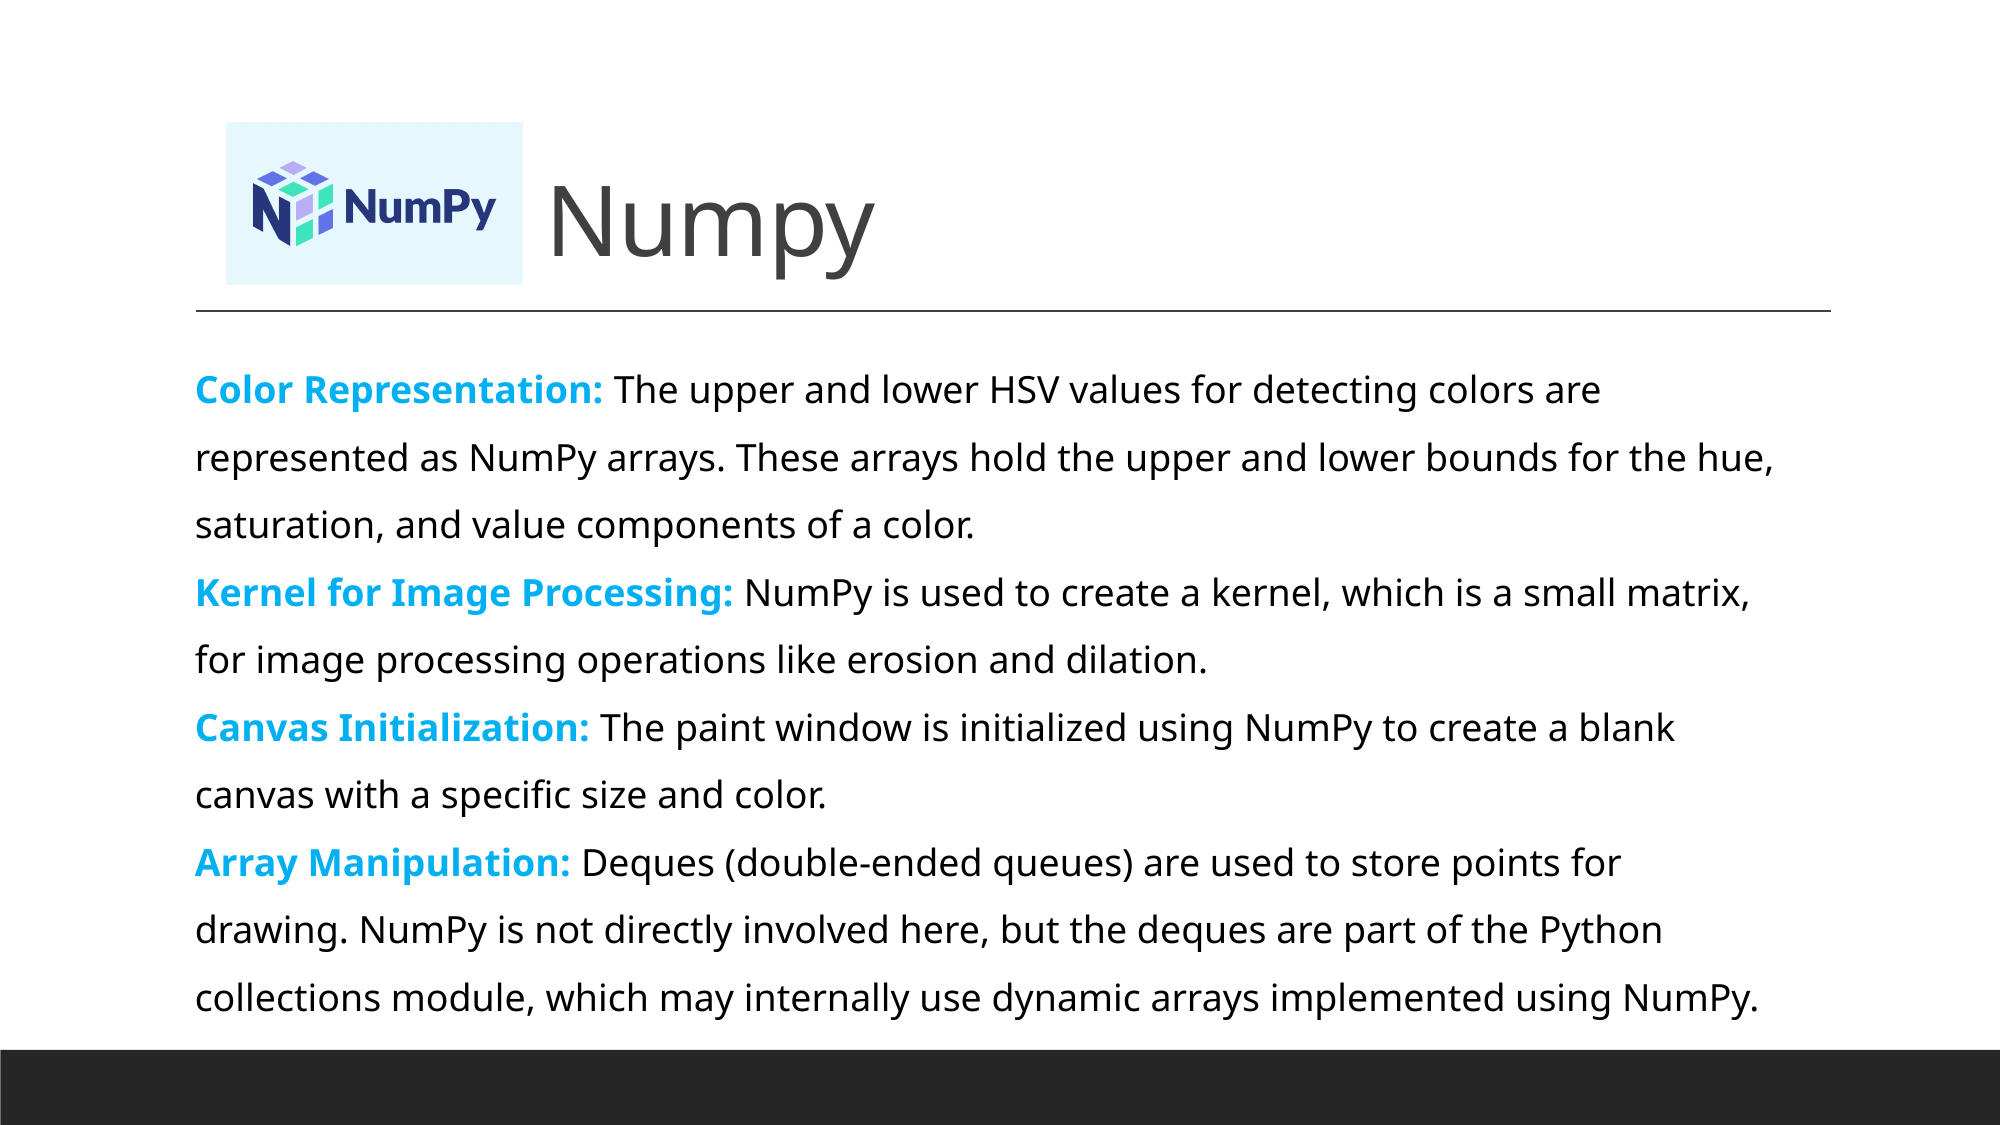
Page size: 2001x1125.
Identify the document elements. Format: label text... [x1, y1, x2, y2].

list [225, 121, 523, 286]
title Numpy [180, 47, 1830, 285]
text_box Color Representation: The upper and lower HSV values for detecting colors are represented as NumPy arrays. These arrays hold the upper and lower bounds for the hue, saturation, and value components of a color. Kernel for Image Processing: NumPy is used to create a kernel, which is a small matrix, for image processing operations like erosion and dilation. Canvas Initialization: The paint window is initialized using NumPy to create a blank canvas with a specific size and color. Array Manipulation: Deques (double-ended queues) are used to store points for drawing. NumPy is not directly involved here, but the deques are part of the Python collections module, which may internally use dynamic arrays implemented using NumPy. [180, 336, 1799, 1026]
